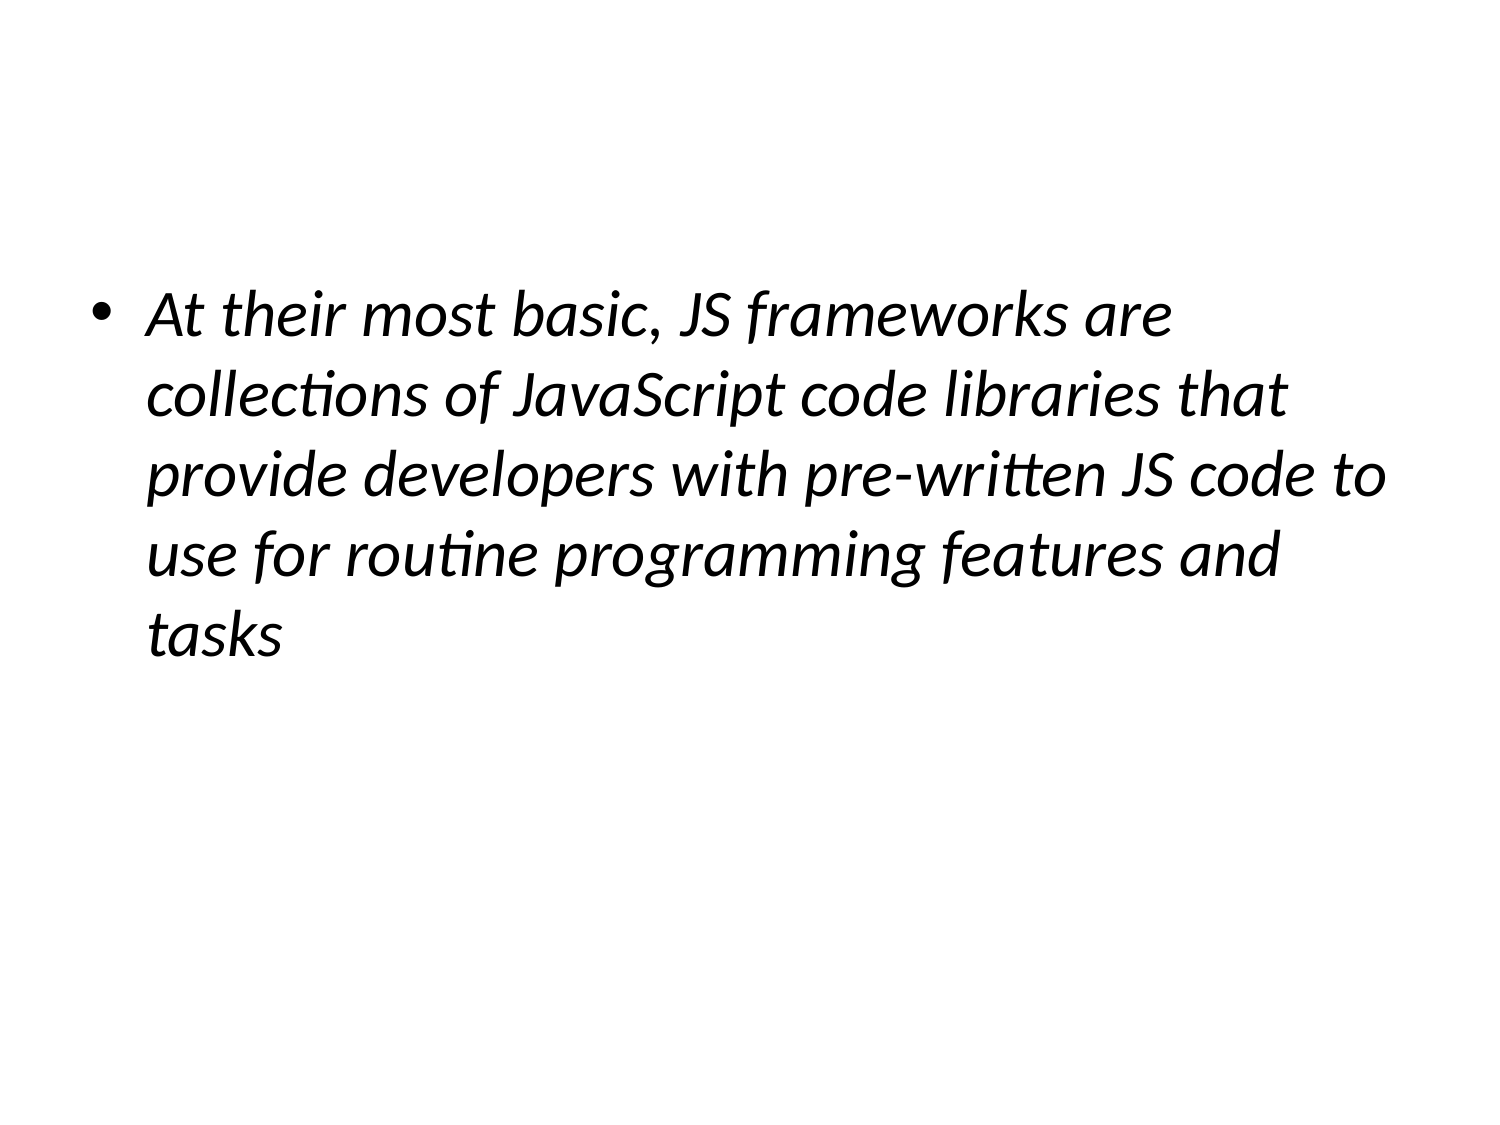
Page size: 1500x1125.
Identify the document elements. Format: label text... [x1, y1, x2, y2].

list At their most basic, JS frameworks are collections of JavaScript code libraries that provide developers with pre-written JS code to use for routine programming features and tasks [75, 262, 1425, 1005]
